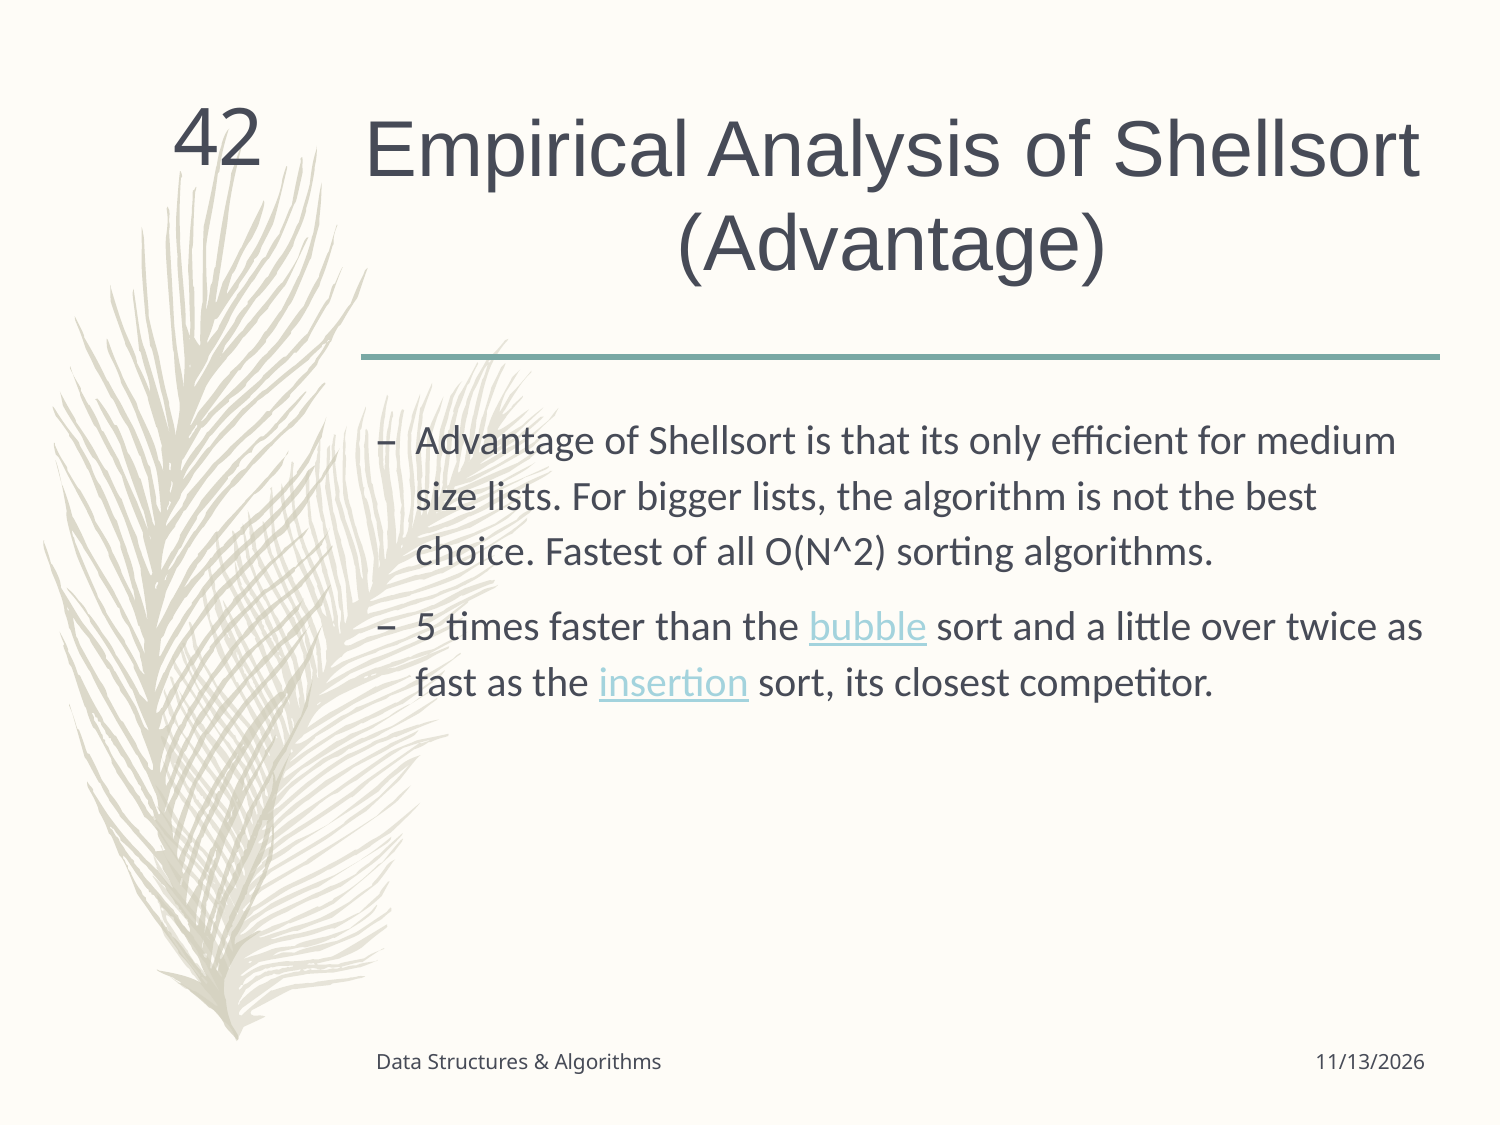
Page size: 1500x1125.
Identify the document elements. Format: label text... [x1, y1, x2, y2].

list Advantage of Shellsort is that its only efficient for medium size lists. For bigger lists, the algorithm is not the best choice. Fastest of all O(N^2) sorting algorithms. 5 times faster than the bubble sort and a little over twice as fast as the insertion sort, its closest competitor. [360, 399, 1440, 999]
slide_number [1102, 1032, 1440, 1093]
footer Data Structures & Algorithms [360, 1032, 1059, 1093]
slide_number 42 [46, 102, 279, 203]
title Empirical Analysis of Shellsort (Advantage) [345, 93, 1440, 350]
